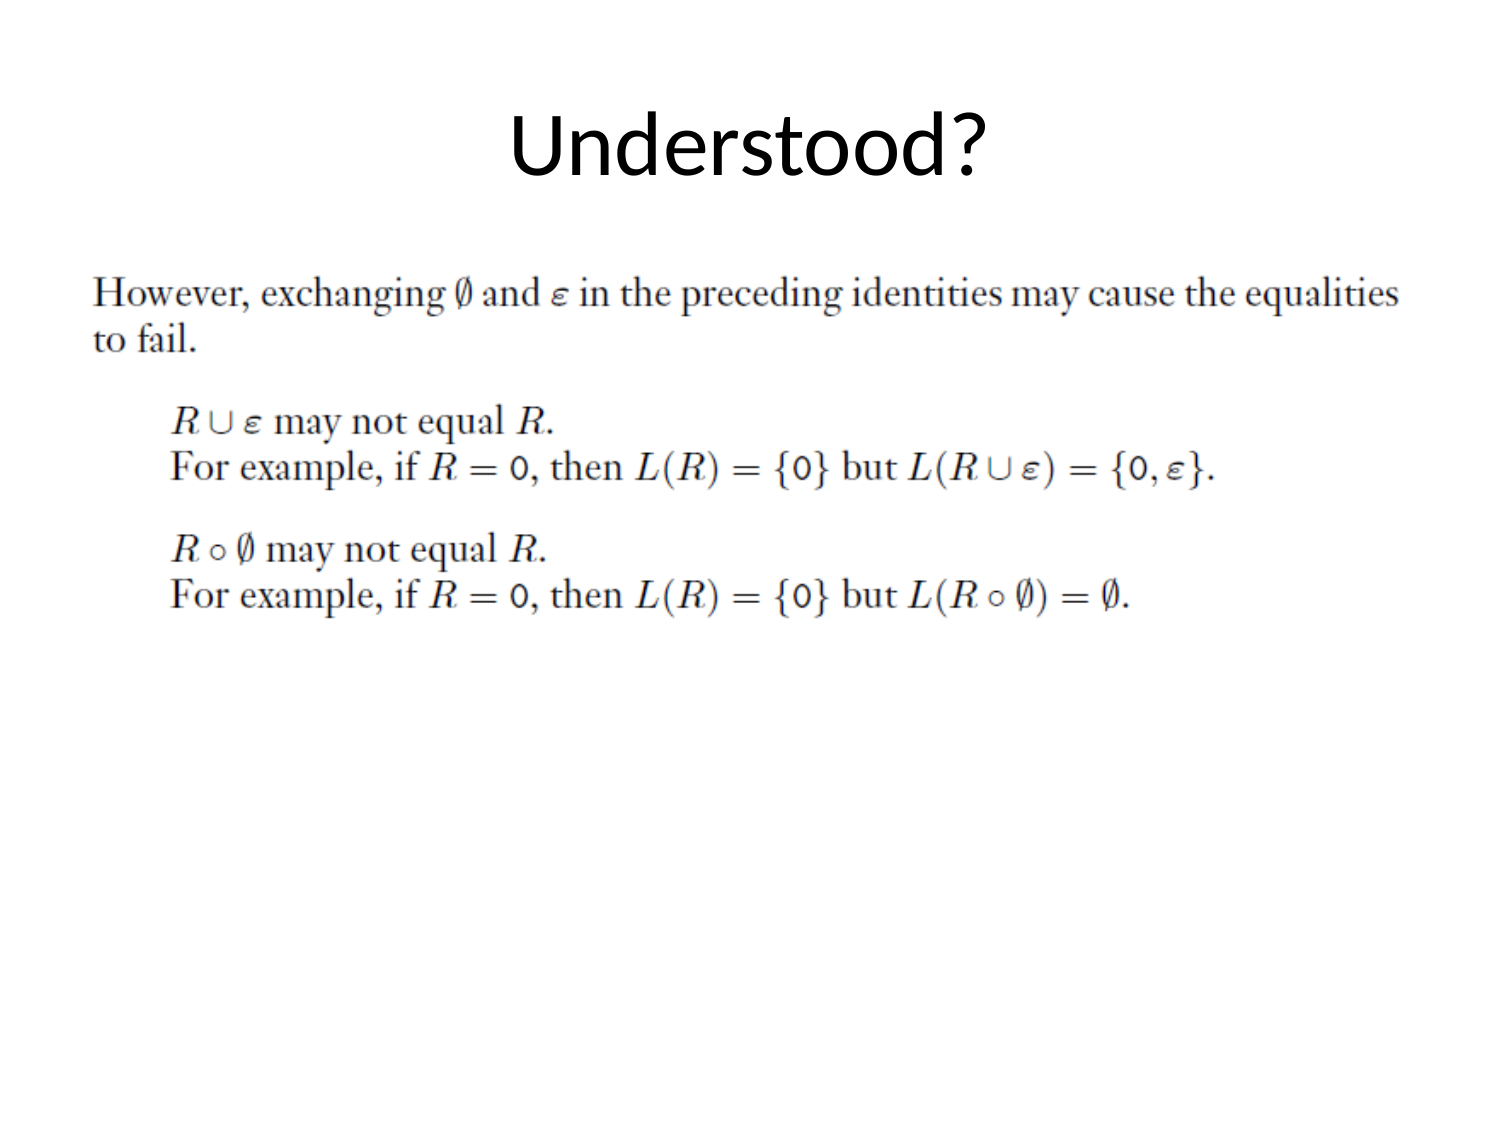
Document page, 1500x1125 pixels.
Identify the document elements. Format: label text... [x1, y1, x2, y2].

picture [74, 262, 1426, 633]
title Understood? [75, 45, 1425, 233]
